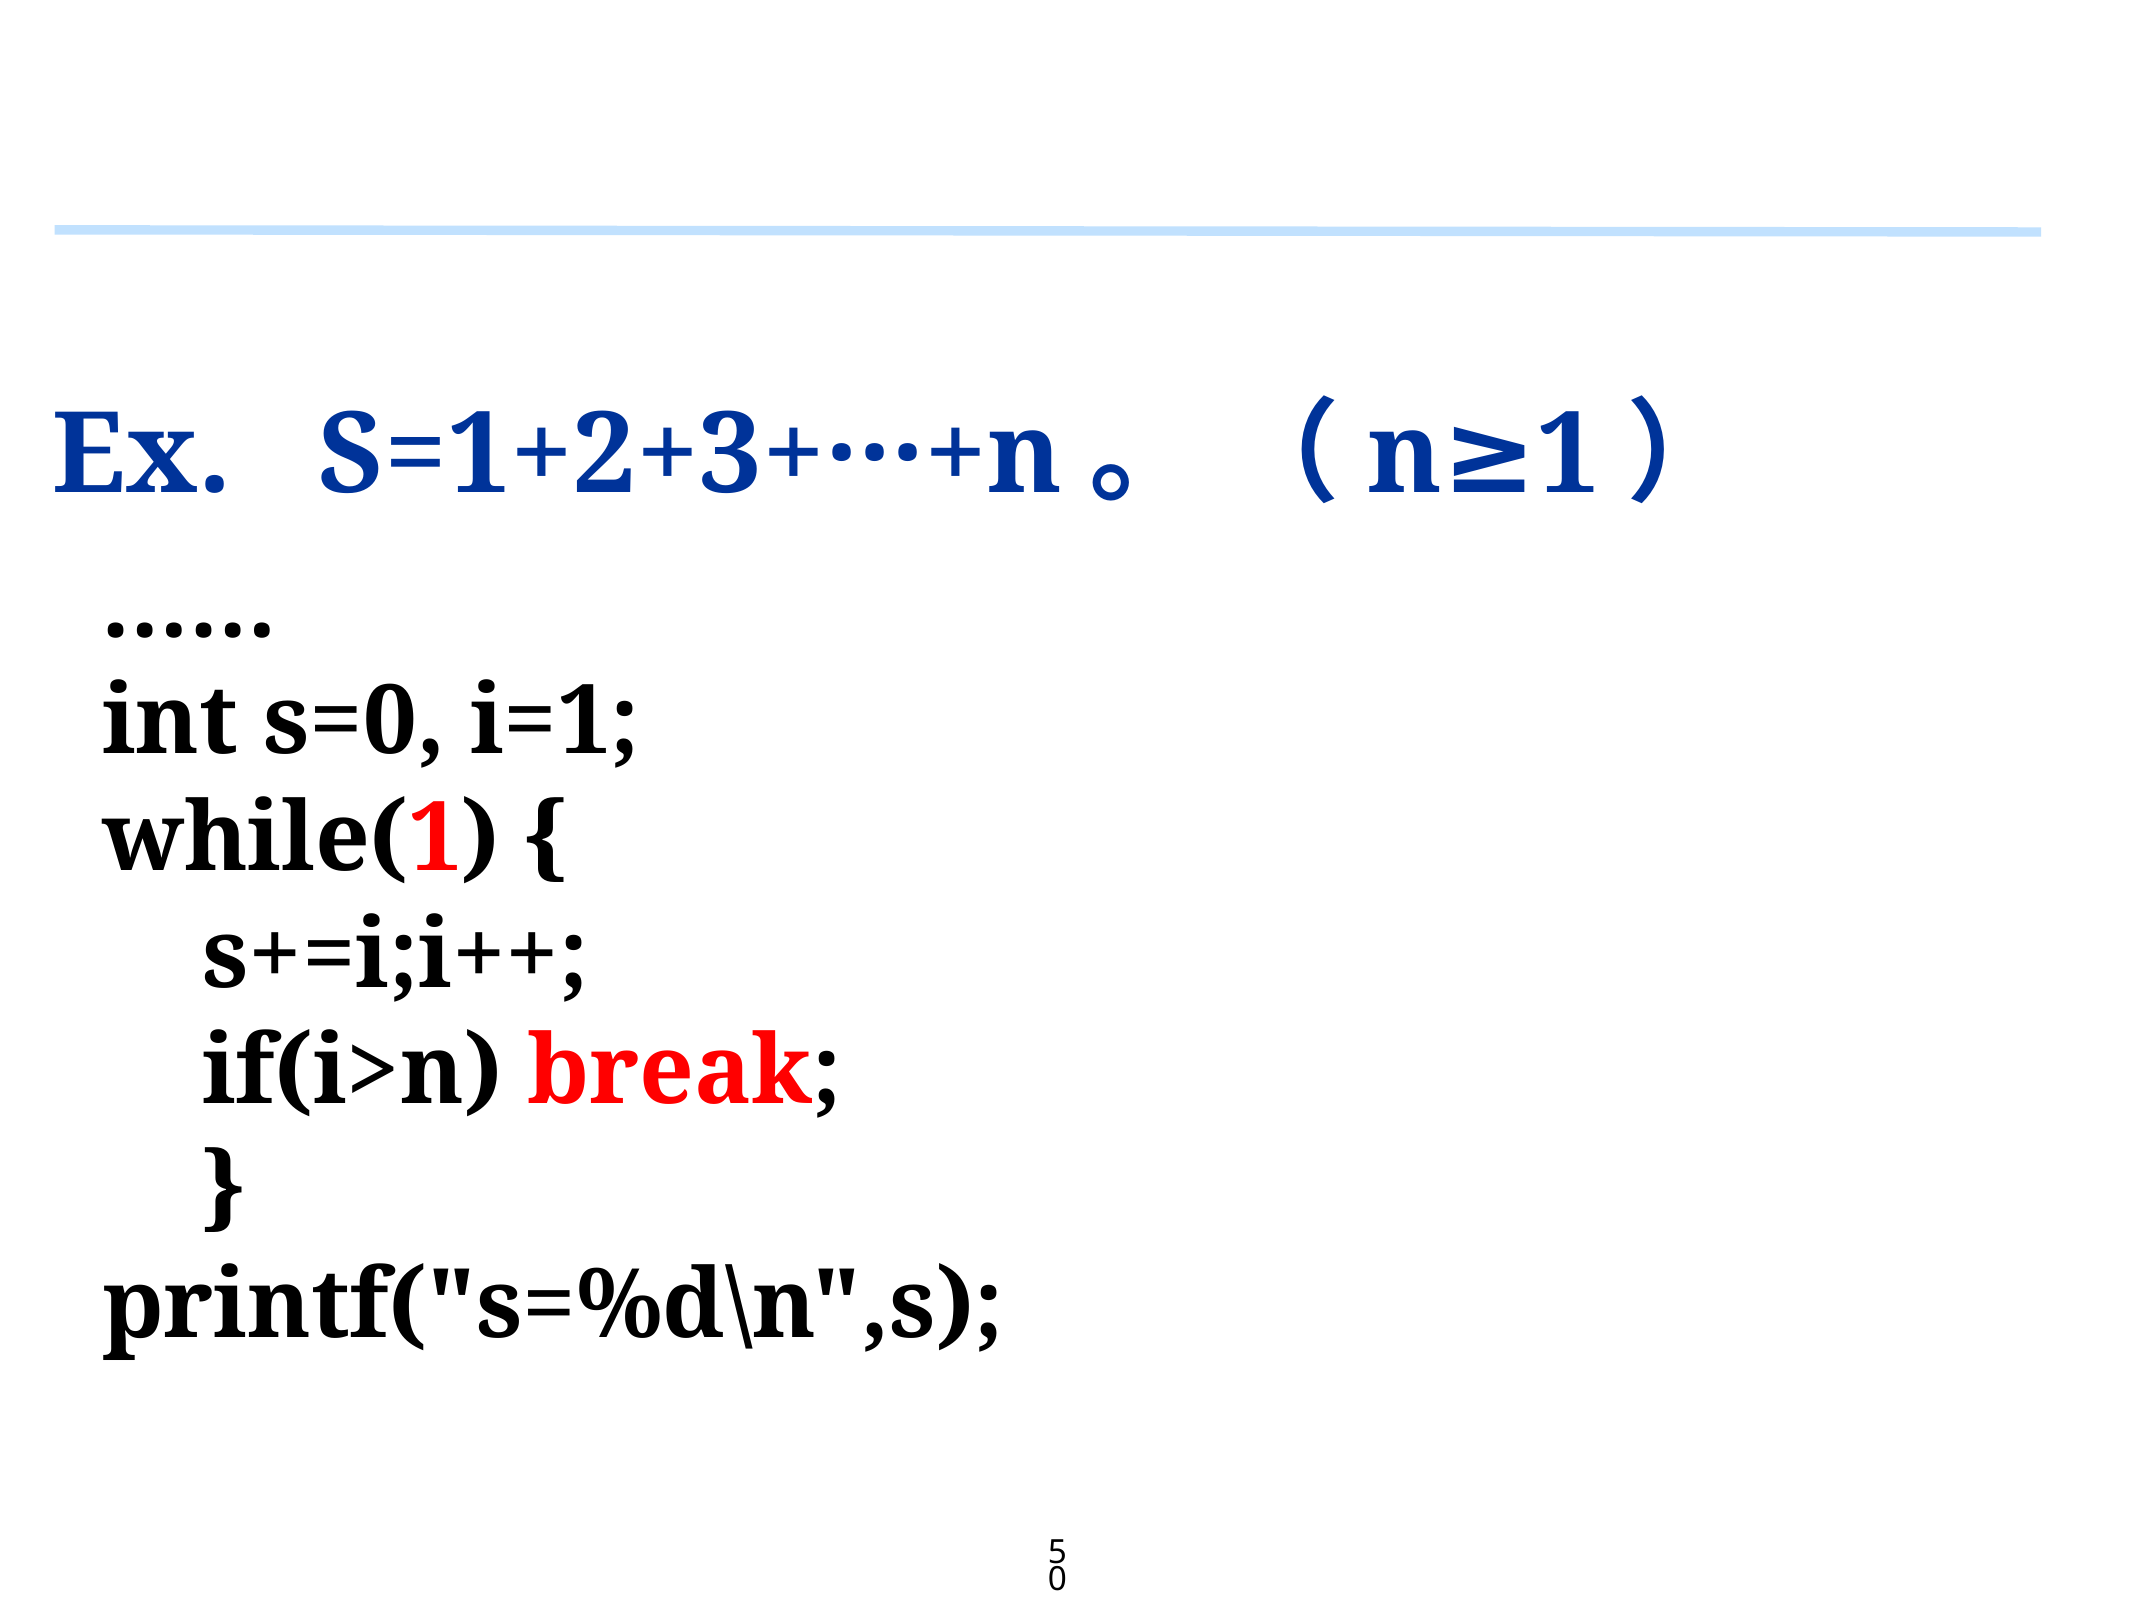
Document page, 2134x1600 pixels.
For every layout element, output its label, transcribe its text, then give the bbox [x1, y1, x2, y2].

slide_number 50 [1041, 1528, 1091, 1582]
list Ex. S=1+2+3+···+n。 （n≥1） …… int s=0, i=1; while(1) { s+=i;i++; if(i>n) break; } printf("s=%d\n",s); [1, 255, 2134, 1501]
